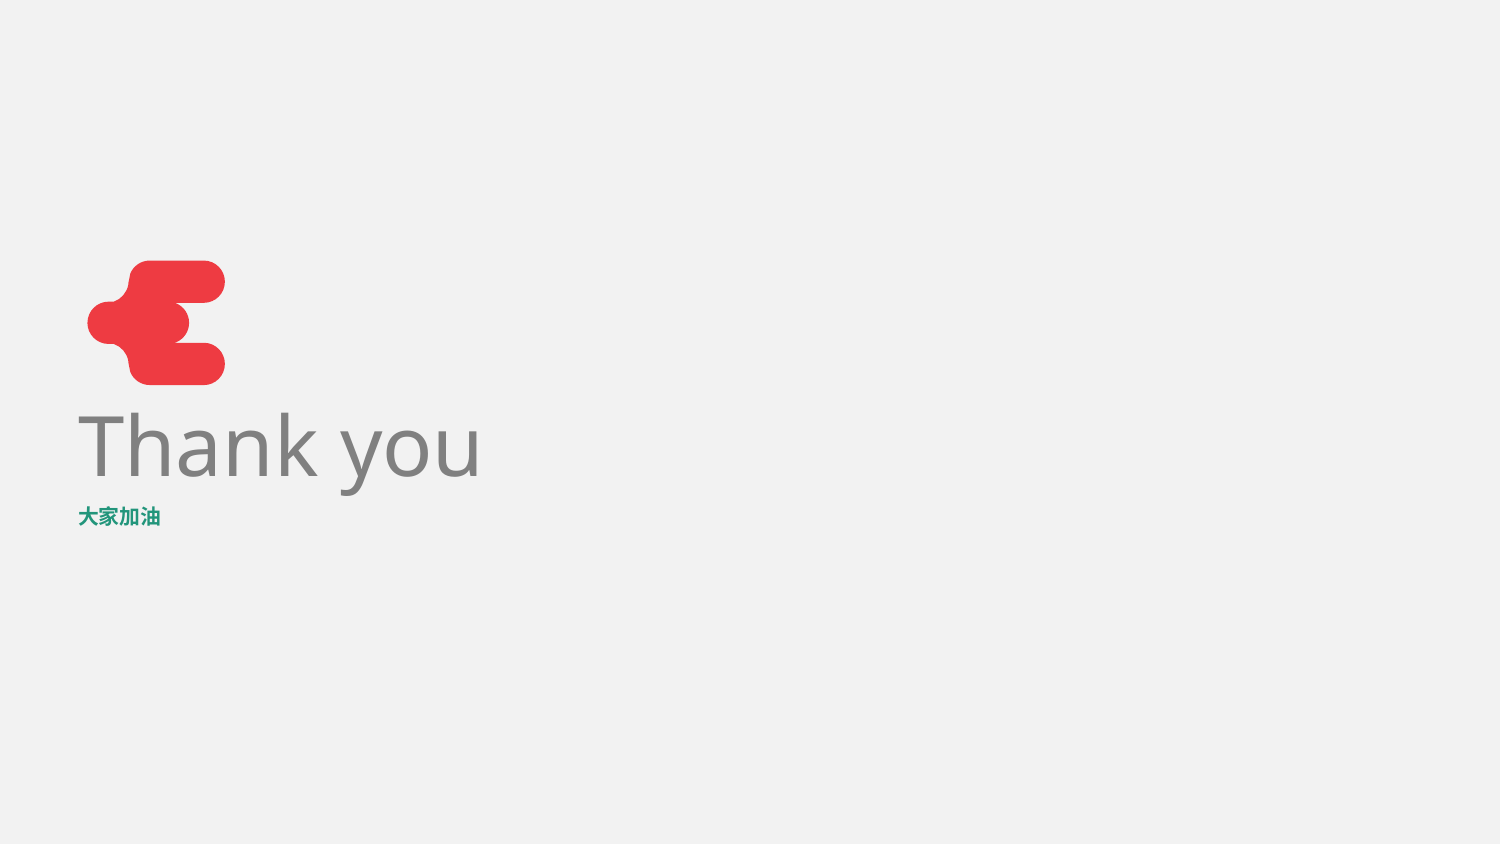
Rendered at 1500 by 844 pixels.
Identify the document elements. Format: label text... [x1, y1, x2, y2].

text_box [86, 259, 226, 387]
list Thank you [78, 397, 762, 493]
list 大家加油 [78, 499, 762, 536]
